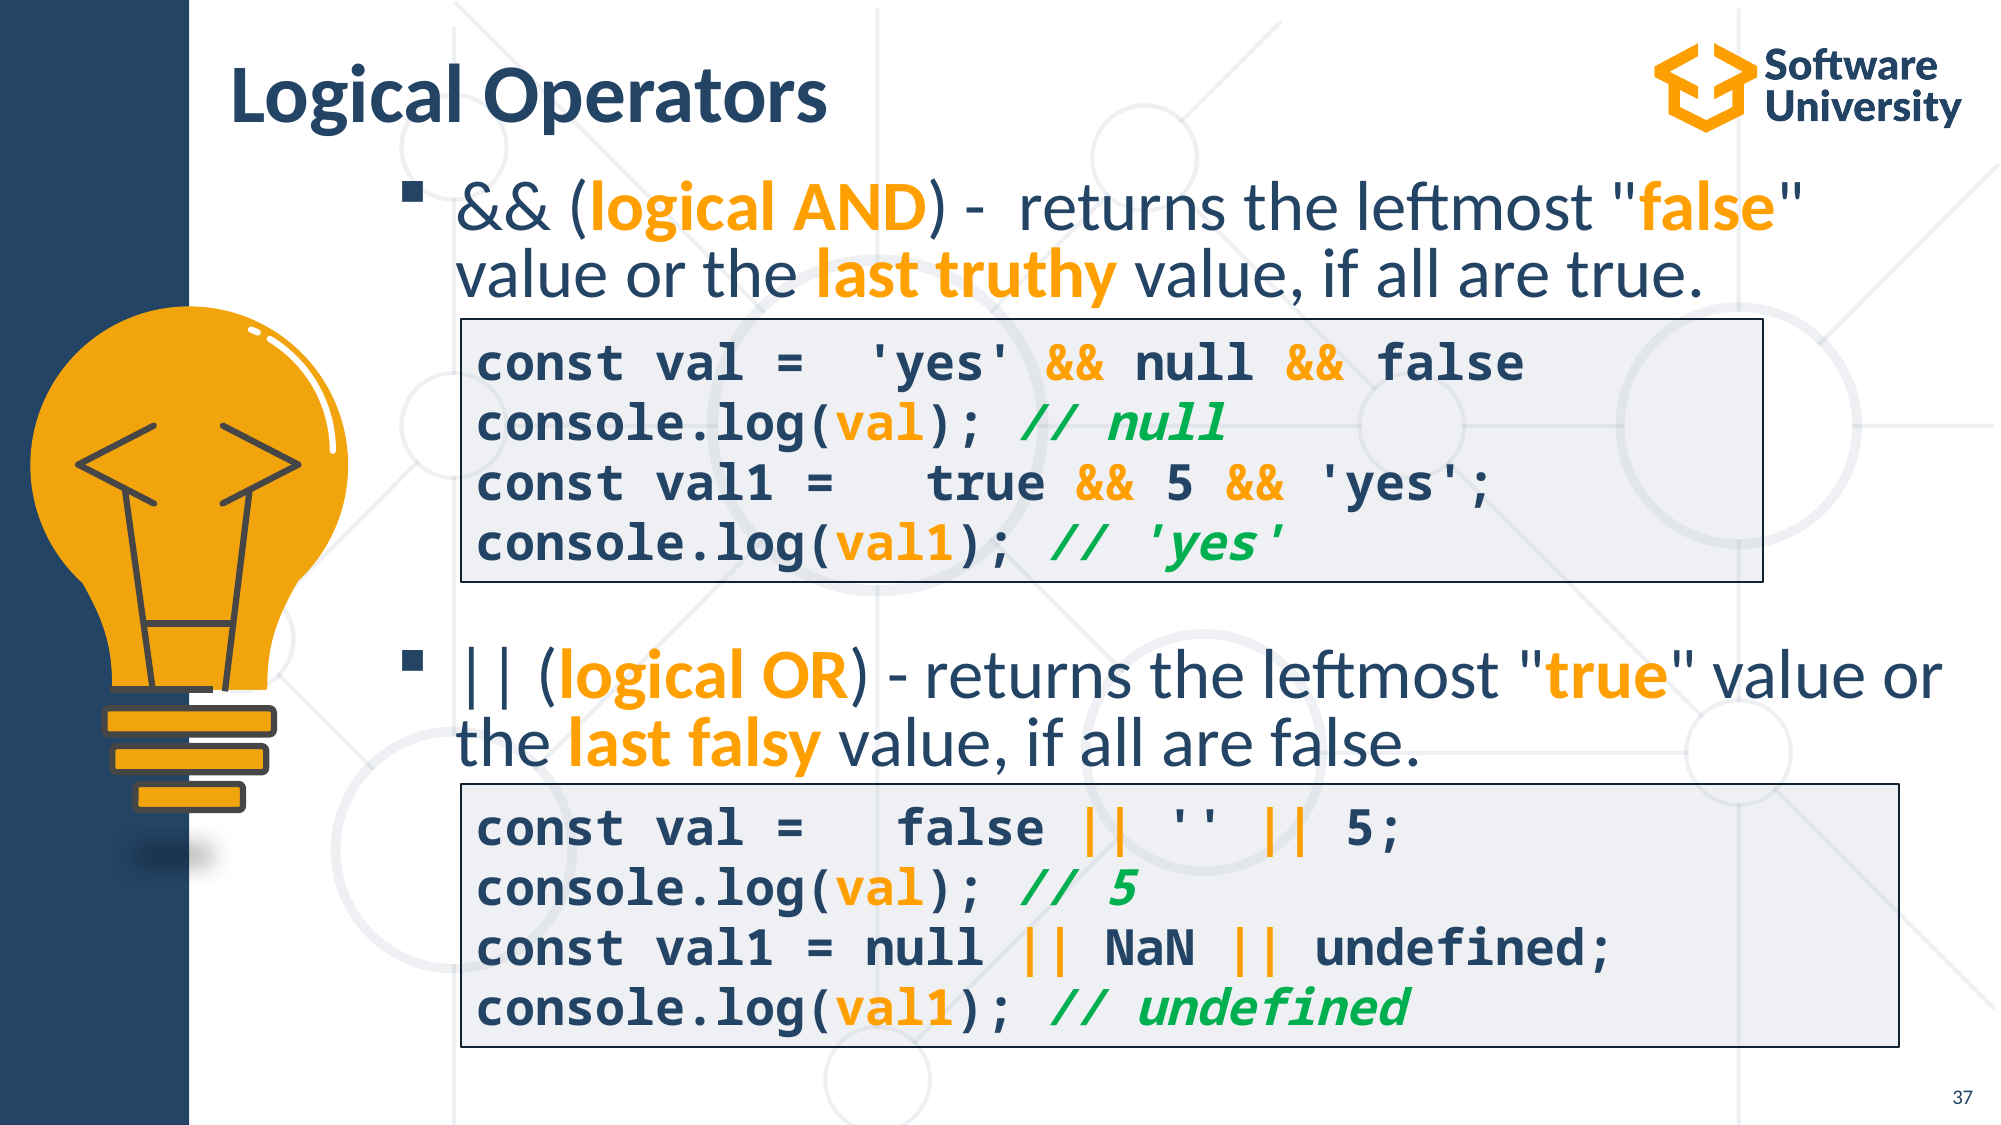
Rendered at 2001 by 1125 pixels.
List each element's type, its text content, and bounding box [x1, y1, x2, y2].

slide_number 37 [1927, 1067, 1989, 1117]
text_box const val = 'yes' && null && false console.log(val); // null const val1 = true && 5 && 'yes'; console.log(val1); // 'yes' [461, 318, 1763, 583]
text_box const val = false || '' || 5; console.log(val); // 5 const val1 = null || NaN || undefined; console.log(val1); // undefined [460, 783, 1899, 1048]
picture [1641, 31, 1973, 145]
title Logical Operators [212, 16, 1628, 162]
list && (logical AND) - returns the leftmost "false" value or the last truthy value, if all are true. || (logical OR) - returns the leftmost "true" value or the last falsy value, if all are false. [306, 169, 1968, 1073]
